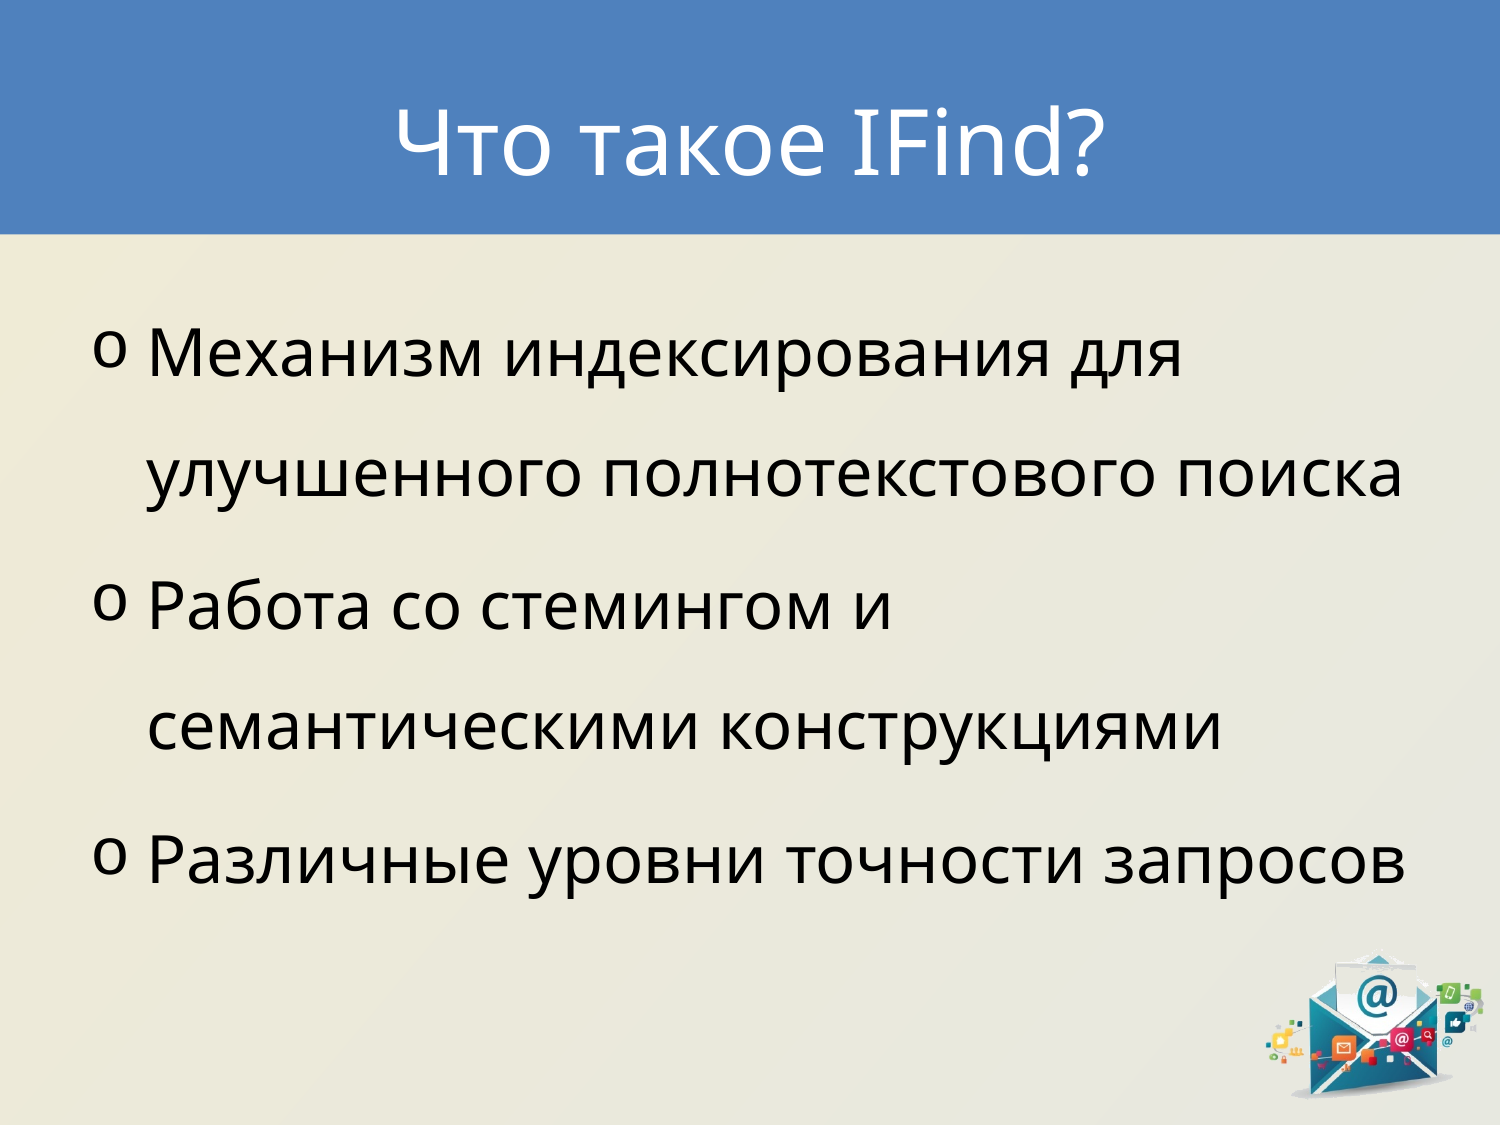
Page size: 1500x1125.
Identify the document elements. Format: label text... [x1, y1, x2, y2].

text_box [0, 0, 1500, 236]
picture [1250, 925, 1500, 1125]
list Механизм индексирования для улучшенного полнотекстового поиска Работа со стемингом и семантическими конструкциями Различные уровни точности запросов [75, 262, 1425, 1005]
title Что такое IFind? [75, 45, 1425, 233]
